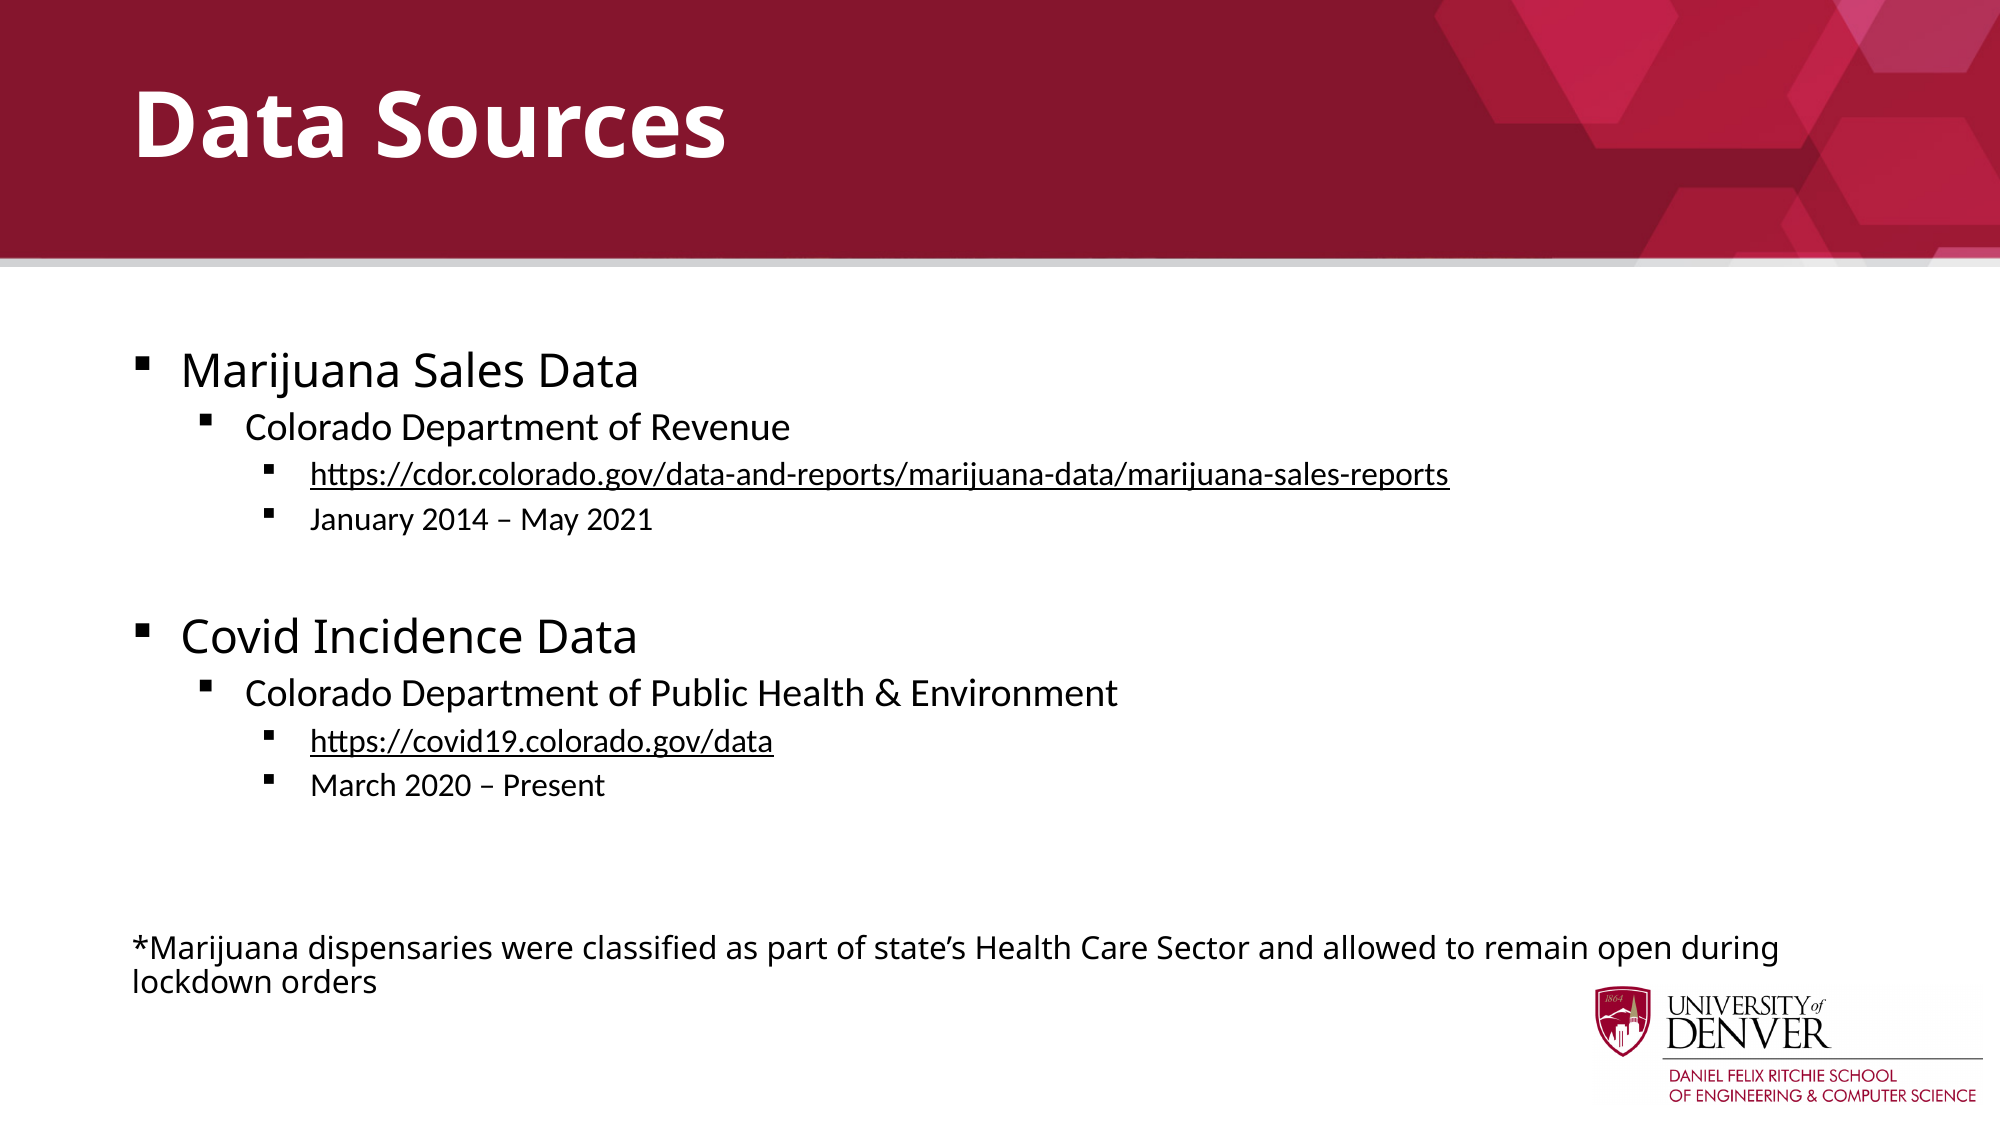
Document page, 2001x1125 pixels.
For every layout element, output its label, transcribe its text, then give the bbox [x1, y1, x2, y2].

picture [0, 0, 2000, 267]
list Marijuana Sales Data Colorado Department of Revenue https://cdor.colorado.gov/data-and-reports/marijuana-data/marijuana-sales-reports January 2014 – May 2021 Covid Incidence Data Colorado Department of Public Health & Environment https://covid19.colorado.gov/data March 2020 – Present *Marijuana dispensaries were classified as part of state’s Health Care Sector and allowed to remain open during lockdown orders [116, 339, 1842, 1009]
title Data Sources [116, 44, 1842, 213]
picture [1592, 984, 1983, 1105]
